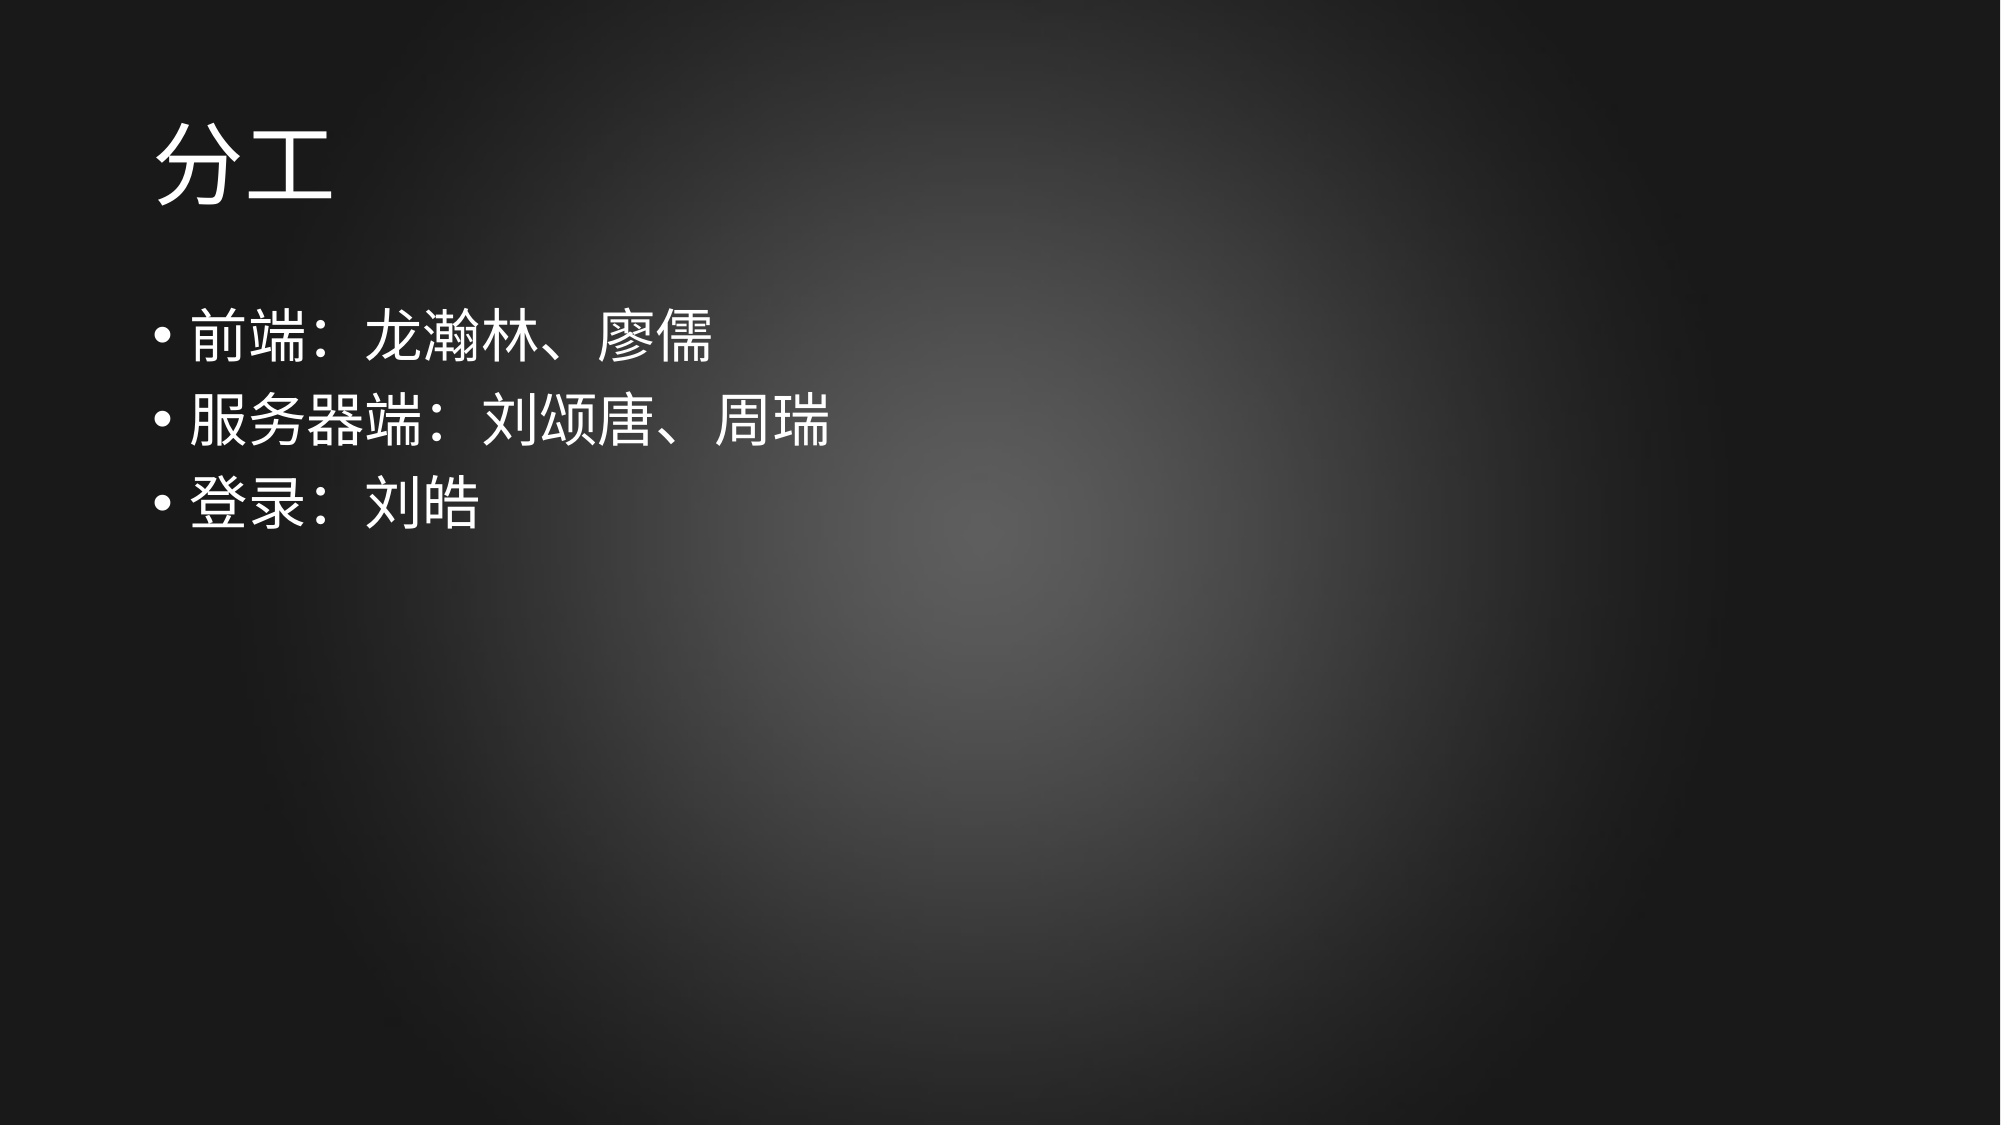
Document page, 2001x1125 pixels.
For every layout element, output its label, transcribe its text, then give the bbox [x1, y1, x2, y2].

list 前端：龙瀚林、廖儒 服务器端：刘颂唐、周瑞 登录：刘皓 [137, 299, 1863, 1014]
picture [0, 0, 2001, 1125]
title 分工 [137, 59, 1863, 278]
